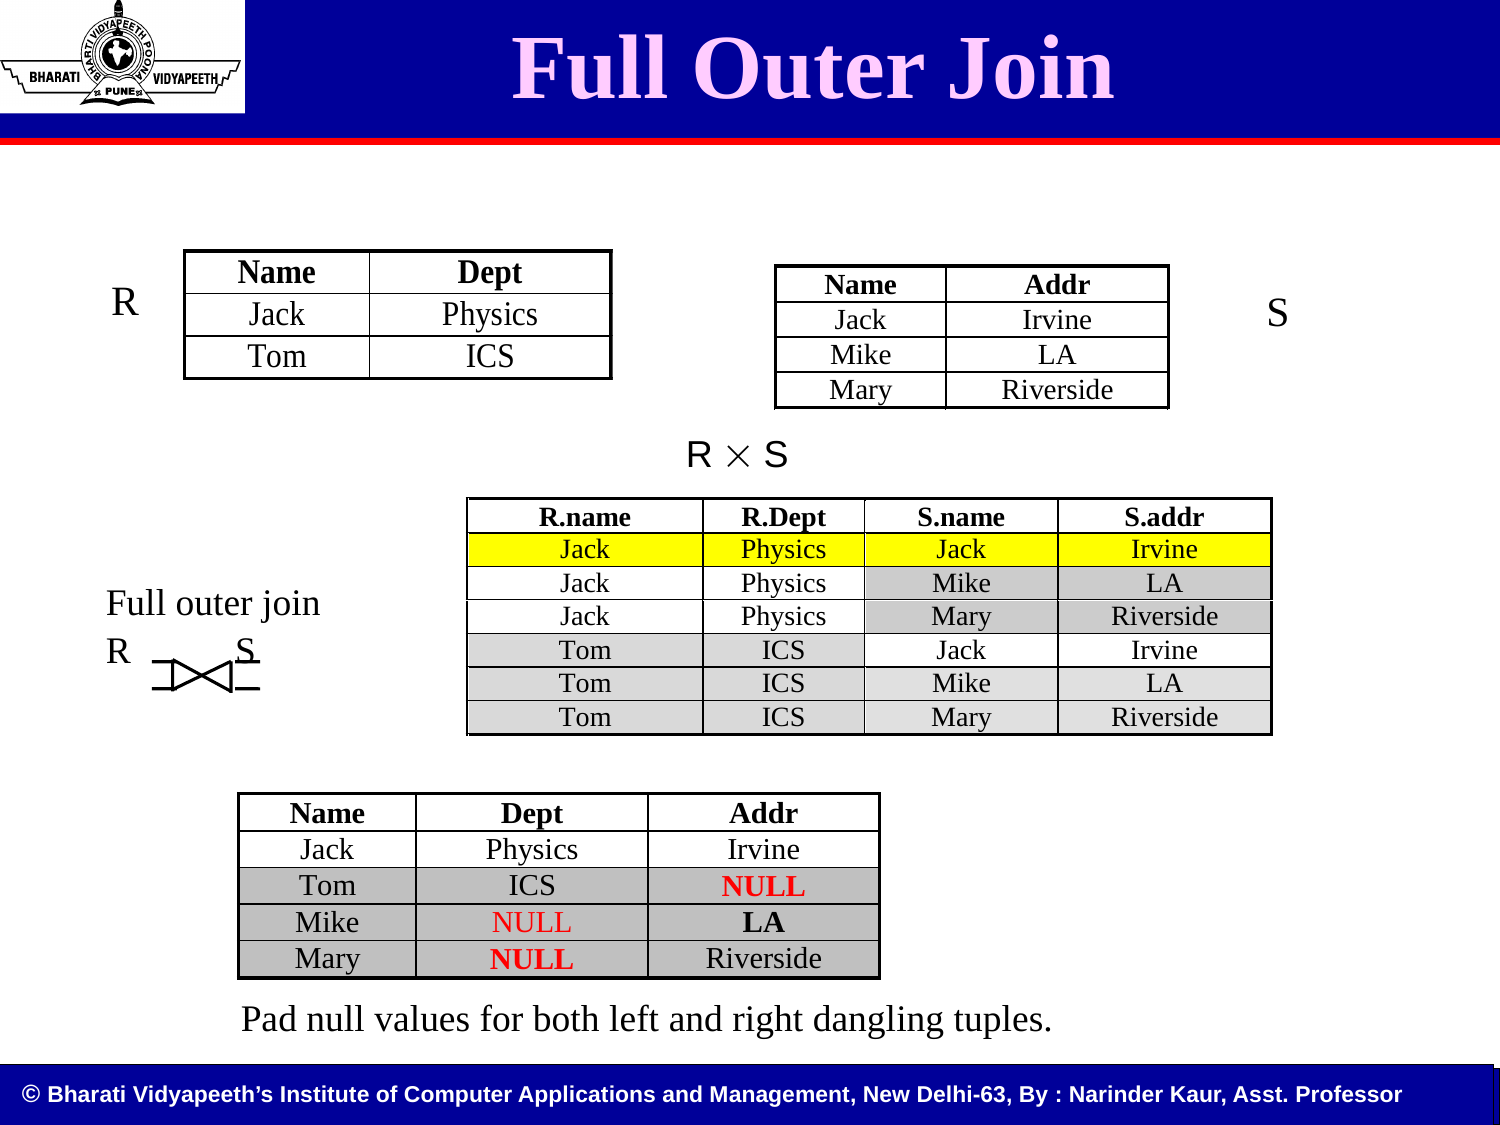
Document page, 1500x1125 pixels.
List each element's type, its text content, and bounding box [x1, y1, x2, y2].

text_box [236, 791, 884, 1006]
title Full Outer Join [150, 0, 1500, 188]
text_box R [72, 272, 177, 333]
text_box Full outer join R S [91, 575, 460, 712]
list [773, 264, 1178, 434]
text_box S [1233, 282, 1323, 343]
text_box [151, 659, 261, 694]
text_box Pad null values for both left and right dangling tuples. [226, 991, 1384, 1060]
picture [0, 0, 150, 106]
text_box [182, 248, 613, 410]
text_box R  S [671, 422, 804, 483]
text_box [465, 496, 1500, 760]
